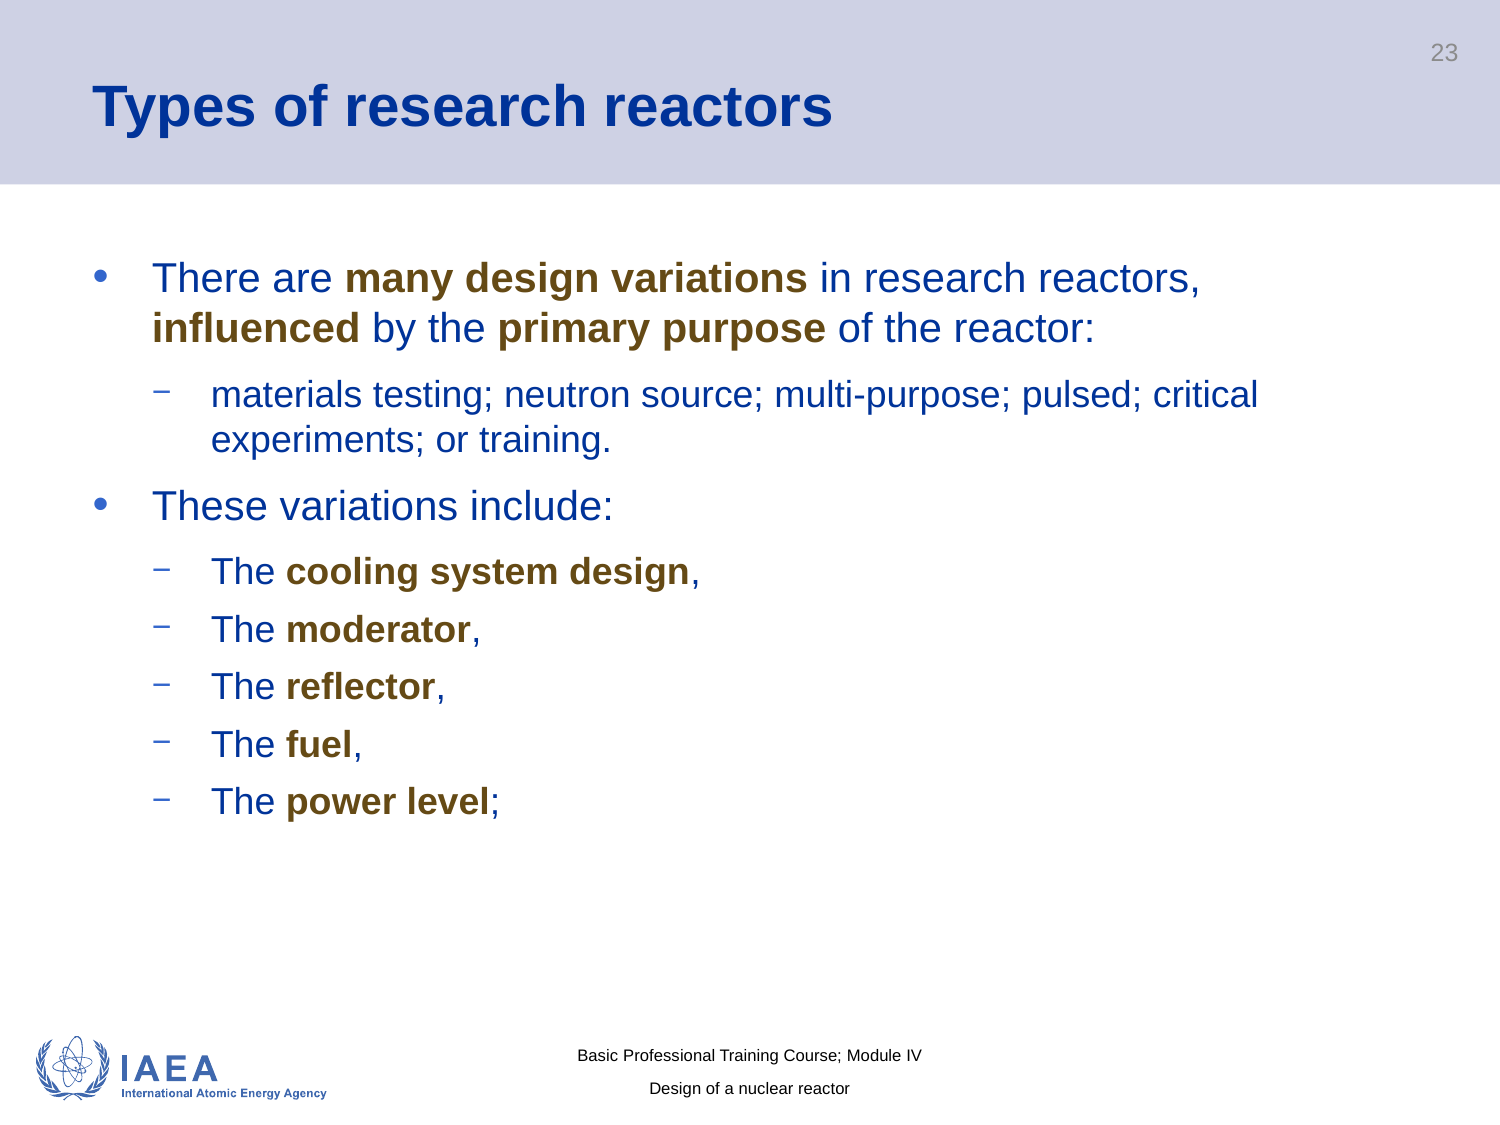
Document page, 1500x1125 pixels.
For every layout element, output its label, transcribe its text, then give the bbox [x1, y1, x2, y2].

list There are many design variations in research reactors, influenced by the primary purpose of the reactor: materials testing; neutron source; multi-purpose; pulsed; critical experiments; or training. These variations include: The cooling system design, The moderator, The reflector, The fuel, The power level; [77, 243, 1424, 1012]
title Types of research reactors [77, 31, 1424, 185]
slide_number 23 [1368, 31, 1465, 92]
